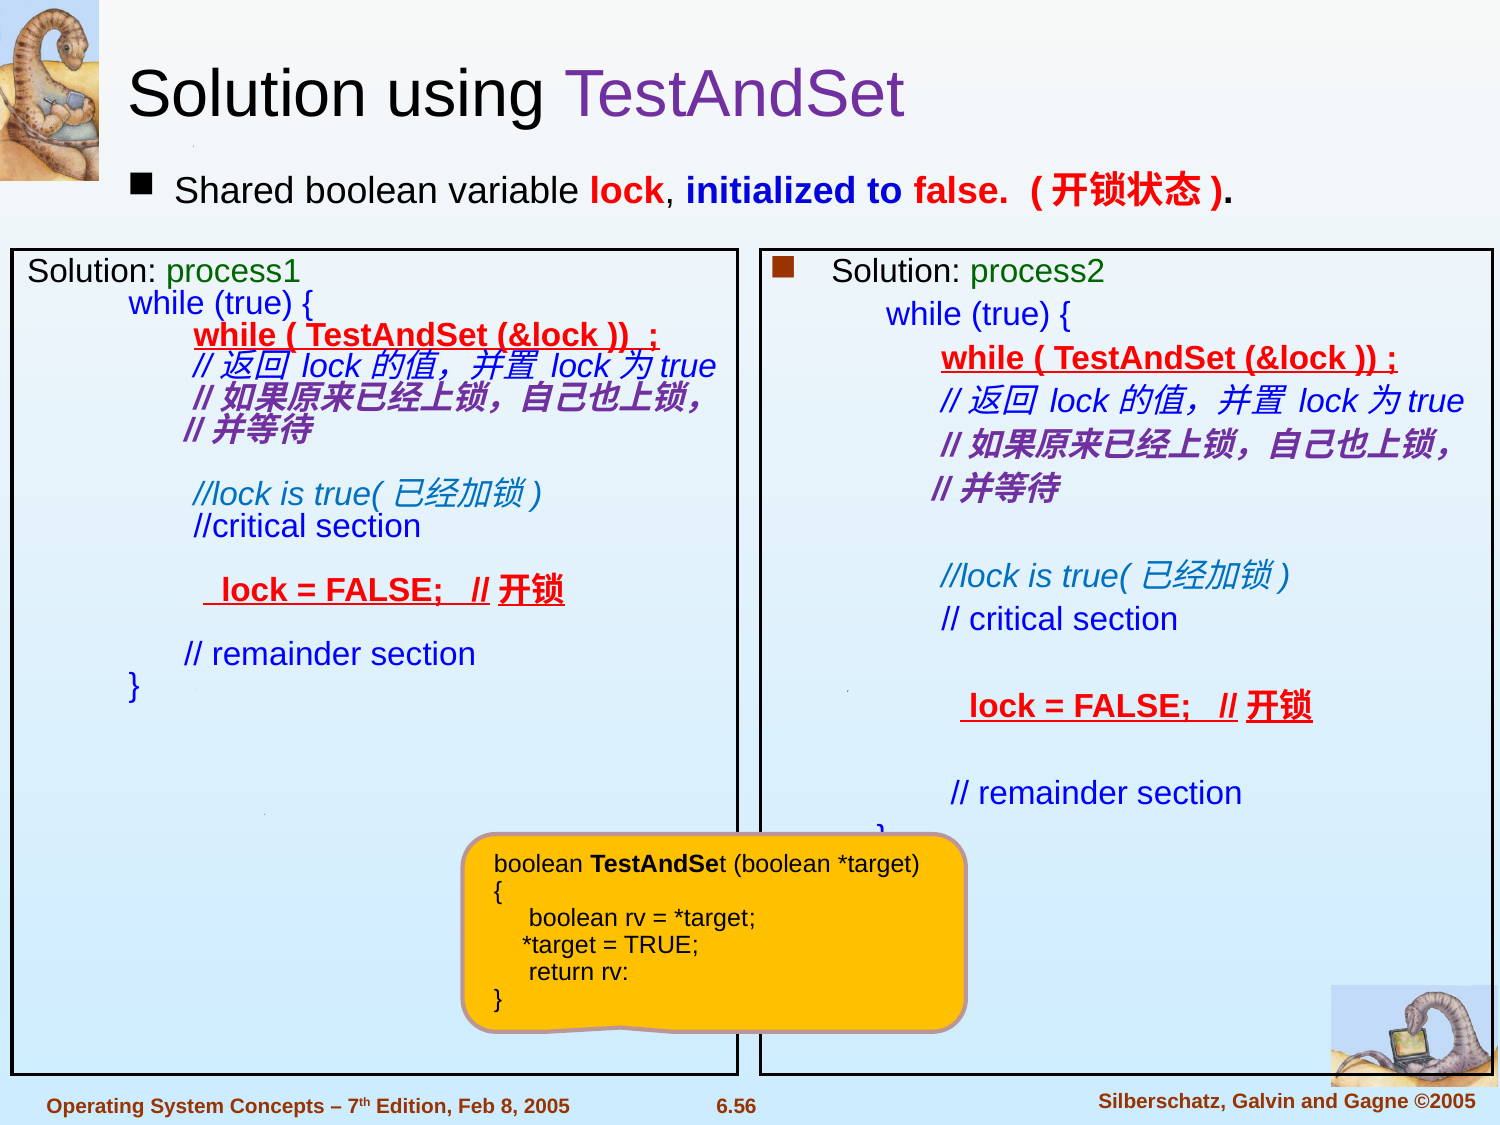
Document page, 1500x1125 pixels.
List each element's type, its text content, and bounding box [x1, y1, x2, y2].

picture [0, 0, 99, 181]
text_box boolean TestAndSet (boolean *target) { boolean rv = *target; *target = TRUE; return rv: } [460, 831, 968, 1034]
text_box Solution: process2 while (true) { while ( TestAndSet (&lock )) ; //返回 lock的值，并置 lock为true //如果原来已经上锁，自己也上锁， //并等待 //lock is true(已经加锁) // critical section lock = FALSE; //开锁 // remainder section } [760, 249, 1493, 1075]
text_box Shared boolean variable lock, initialized to false. (开锁状态). [112, 167, 1438, 219]
list Solution: process1 while (true) { while ( TestAndSet (&lock )) ; //返回 lock的值，并置 lock为true //如果原来已经上锁，自己也上锁， //并等待 //lock is true(已经加锁) //critical section lock = FALSE; //开锁 // remainder section } [11, 249, 738, 1075]
title Solution using TestAndSet [112, 37, 1438, 138]
picture [1331, 985, 1498, 1087]
